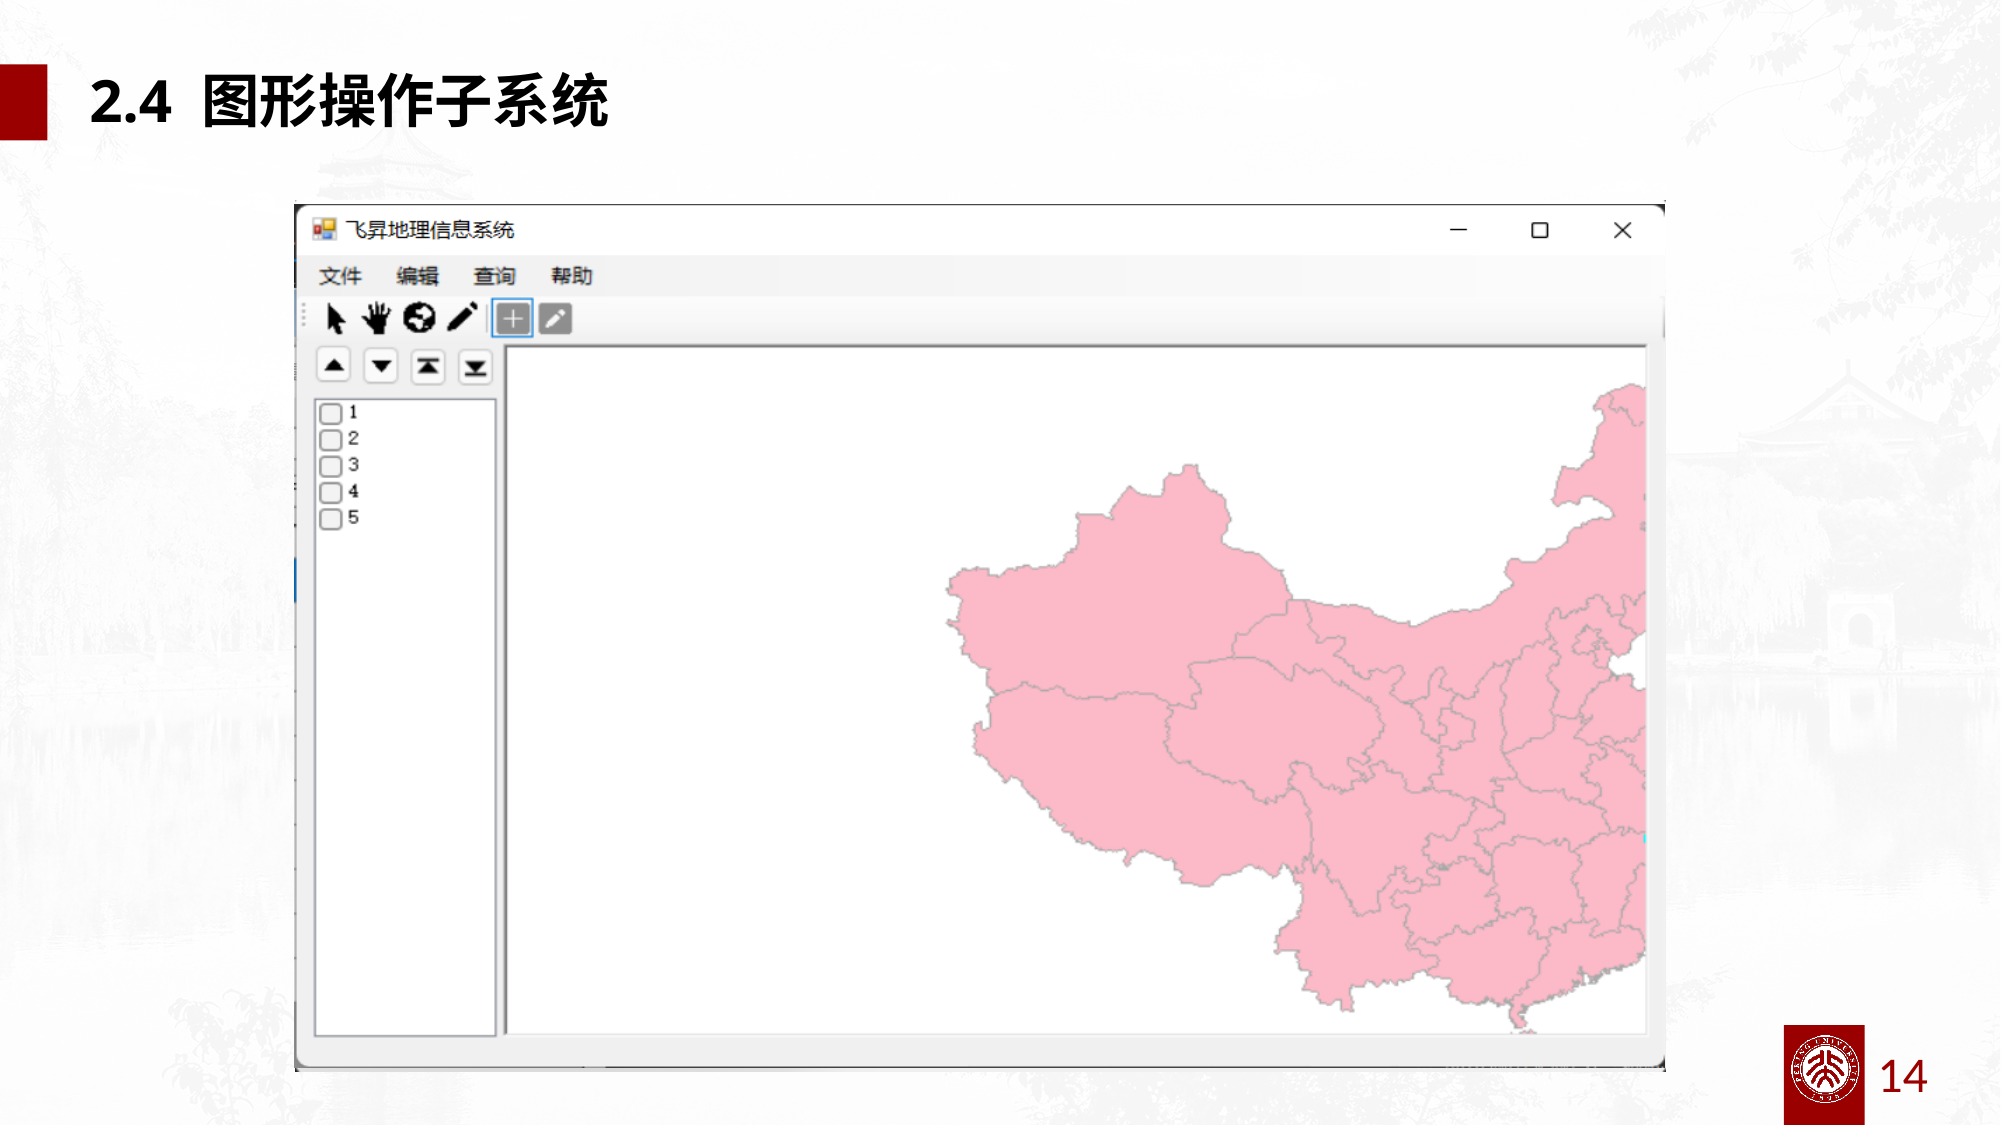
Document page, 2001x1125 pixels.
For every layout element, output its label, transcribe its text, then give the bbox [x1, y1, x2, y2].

slide_number 14 [1842, 1042, 1963, 1103]
text_box [0, 64, 48, 141]
picture [1791, 1035, 1860, 1103]
text_box 2.4 图形操作子系统 [74, 56, 843, 142]
picture [0, 0, 2001, 1125]
